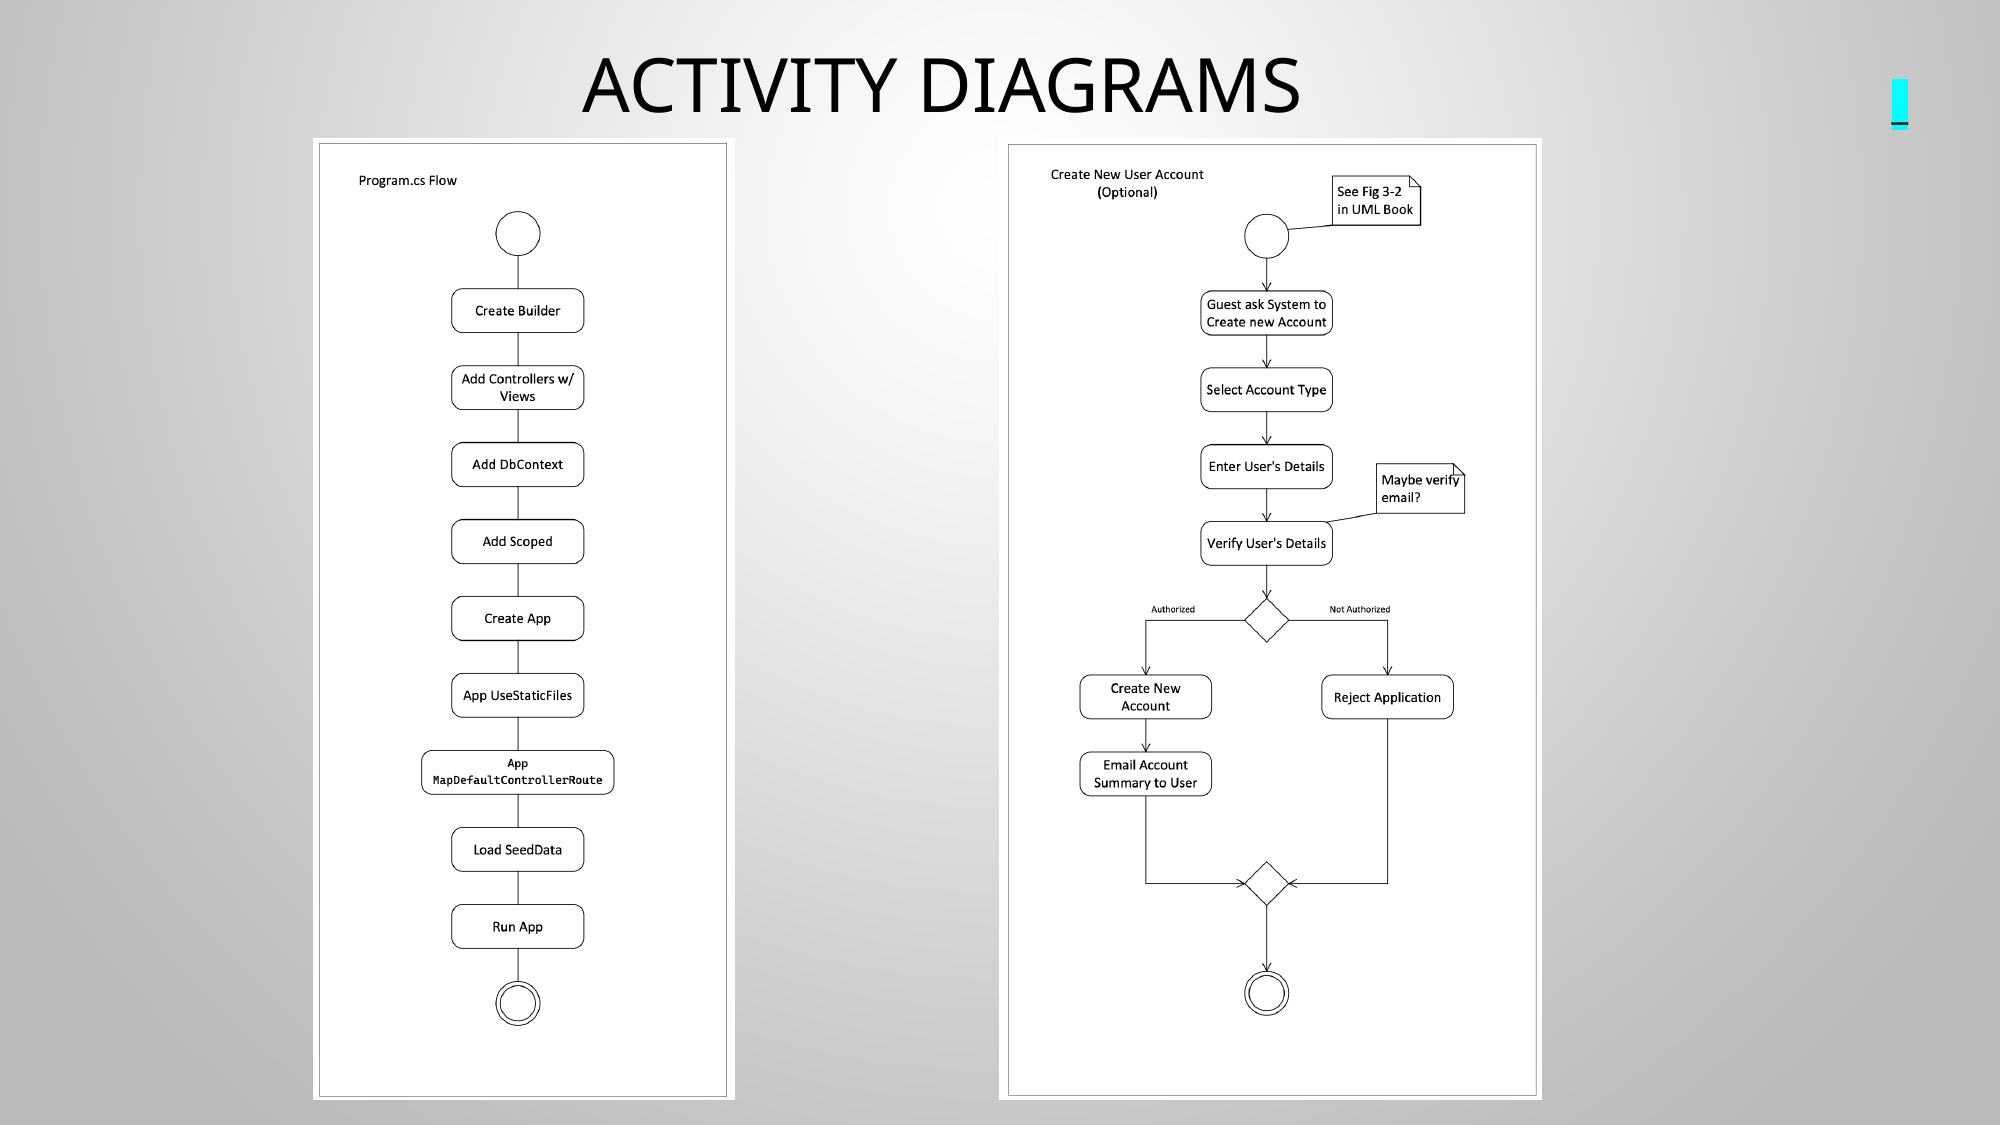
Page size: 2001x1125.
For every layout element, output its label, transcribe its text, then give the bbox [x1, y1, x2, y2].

title Activity Diagrams [92, 7, 1794, 170]
picture [0, 0, 2000, 1125]
text_box _ [1876, 74, 1924, 180]
